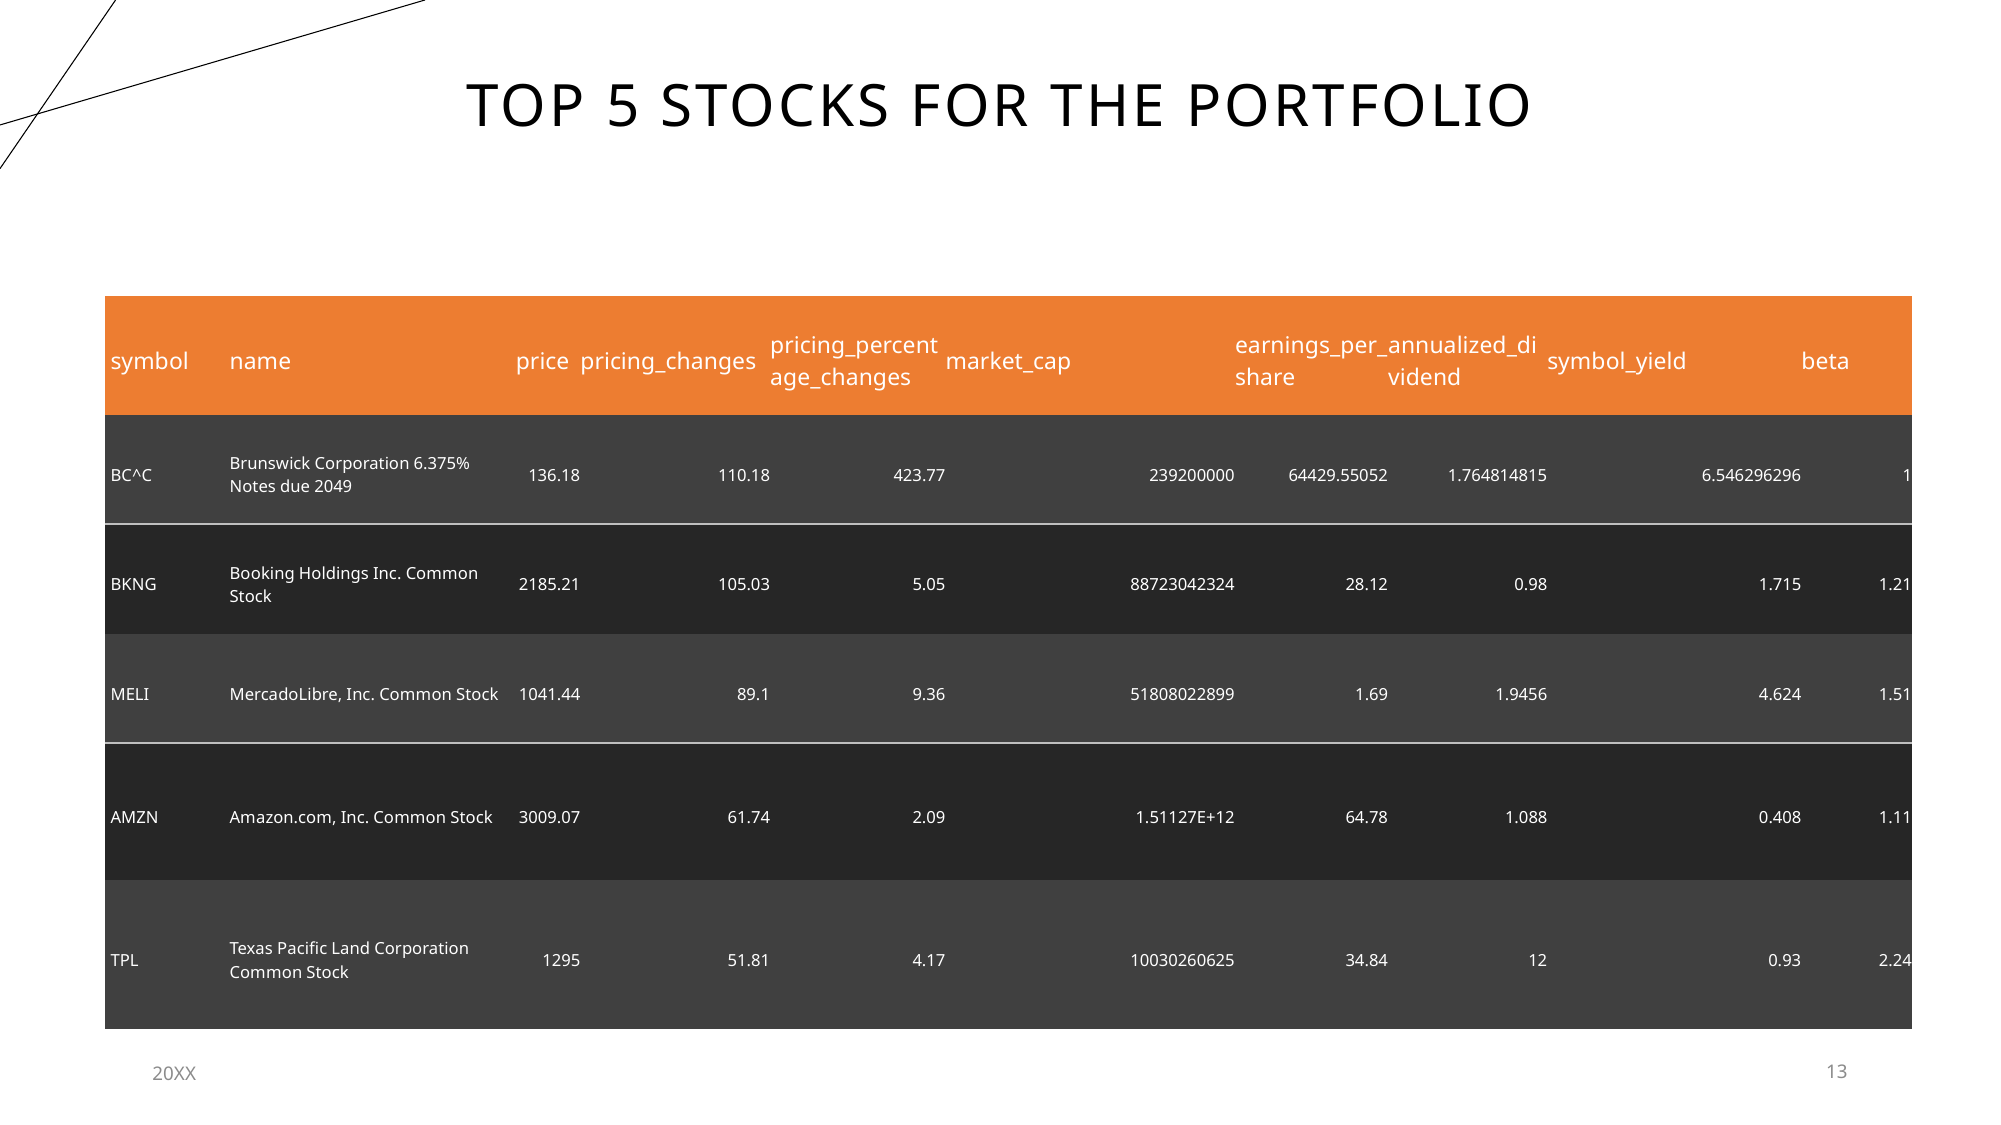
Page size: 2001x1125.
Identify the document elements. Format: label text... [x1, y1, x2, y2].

table_cell 4.17 [770, 880, 946, 1029]
table_cell 1.51127E+12 [946, 744, 1235, 880]
table_cell 12 [1388, 880, 1547, 1029]
table_cell 89.1 [580, 634, 770, 742]
table_cell [105, 525, 111, 634]
table_cell 1 [1801, 415, 1912, 523]
table_cell 1.764814815 [1388, 415, 1547, 523]
title Top 5 stocks For the Portfolio [137, 0, 1863, 217]
table_cell 1.51 [1801, 634, 1912, 742]
table_cell MercadoLibre, Inc. Common Stock [230, 634, 516, 742]
table_cell 10030260625 [946, 880, 1235, 1029]
table_cell 28.12 [1235, 525, 1388, 634]
table_header annualized_dividend [1388, 296, 1547, 415]
table_cell 1.9456 [1388, 634, 1547, 742]
table_cell 2.24 [1801, 880, 1912, 1029]
table_cell 2.09 [770, 744, 946, 880]
table_cell 0.408 [1547, 744, 1801, 880]
table_cell 1.11 [1801, 744, 1912, 880]
table_cell Booking Holdings Inc. Common Stock [230, 525, 516, 634]
table_cell Amazon.com, Inc. Common Stock [230, 744, 516, 880]
table_cell AMZN [111, 744, 230, 880]
table_cell 34.84 [1235, 880, 1388, 1029]
table_header pricing_percentage_changes [770, 296, 946, 415]
table_cell 9.36 [770, 634, 946, 742]
table_cell 0.98 [1388, 525, 1547, 634]
table_cell 61.74 [580, 744, 770, 880]
table_cell 1295 [516, 880, 580, 1029]
table_cell 105.03 [580, 525, 770, 634]
slide_number 20XX [137, 1042, 588, 1103]
table_cell Texas Pacific Land Corporation Common Stock [230, 880, 516, 1029]
table_cell 423.77 [770, 415, 946, 523]
table_cell [105, 634, 111, 742]
table_cell BKNG [111, 525, 230, 634]
table_cell 110.18 [580, 415, 770, 523]
table_header [105, 296, 111, 415]
table_cell 88723042324 [946, 525, 1235, 634]
table_cell 136.18 [516, 415, 580, 523]
table_cell 1041.44 [516, 634, 580, 742]
table_cell 4.624 [1547, 634, 1801, 742]
table_header pricing_changes [580, 296, 770, 415]
table_header earnings_per_share [1235, 296, 1388, 415]
table_cell 51.81 [580, 880, 770, 1029]
table_header name [230, 296, 516, 415]
table_header symbol [111, 296, 230, 415]
table_cell [105, 744, 111, 880]
table_cell TPL [111, 880, 230, 1029]
table_cell 0.93 [1547, 880, 1801, 1029]
table_cell [105, 415, 111, 523]
table_cell BC^C [111, 415, 230, 523]
table_header beta [1801, 296, 1912, 415]
table_cell 1.69 [1235, 634, 1388, 742]
table_header price [516, 296, 580, 415]
table_cell 1.088 [1388, 744, 1547, 880]
table_cell 6.546296296 [1547, 415, 1801, 523]
table_cell 239200000 [946, 415, 1235, 523]
table_cell Brunswick Corporation 6.375% Notes due 2049 [230, 415, 516, 523]
table_cell 3009.07 [516, 744, 580, 880]
table_cell 1.715 [1547, 525, 1801, 634]
table_cell 51808022899 [946, 634, 1235, 742]
table_cell 2185.21 [516, 525, 580, 634]
table_cell 64429.55052 [1235, 415, 1388, 523]
table_cell 64.78 [1235, 744, 1388, 880]
table_cell 5.05 [770, 525, 946, 634]
table_cell 1.21 [1801, 525, 1912, 634]
table_cell MELI [111, 634, 230, 742]
table_header symbol_yield [1547, 296, 1801, 415]
slide_number 13 [1412, 1042, 1863, 1103]
table_header market_cap [946, 296, 1235, 415]
table_cell [105, 880, 111, 1029]
